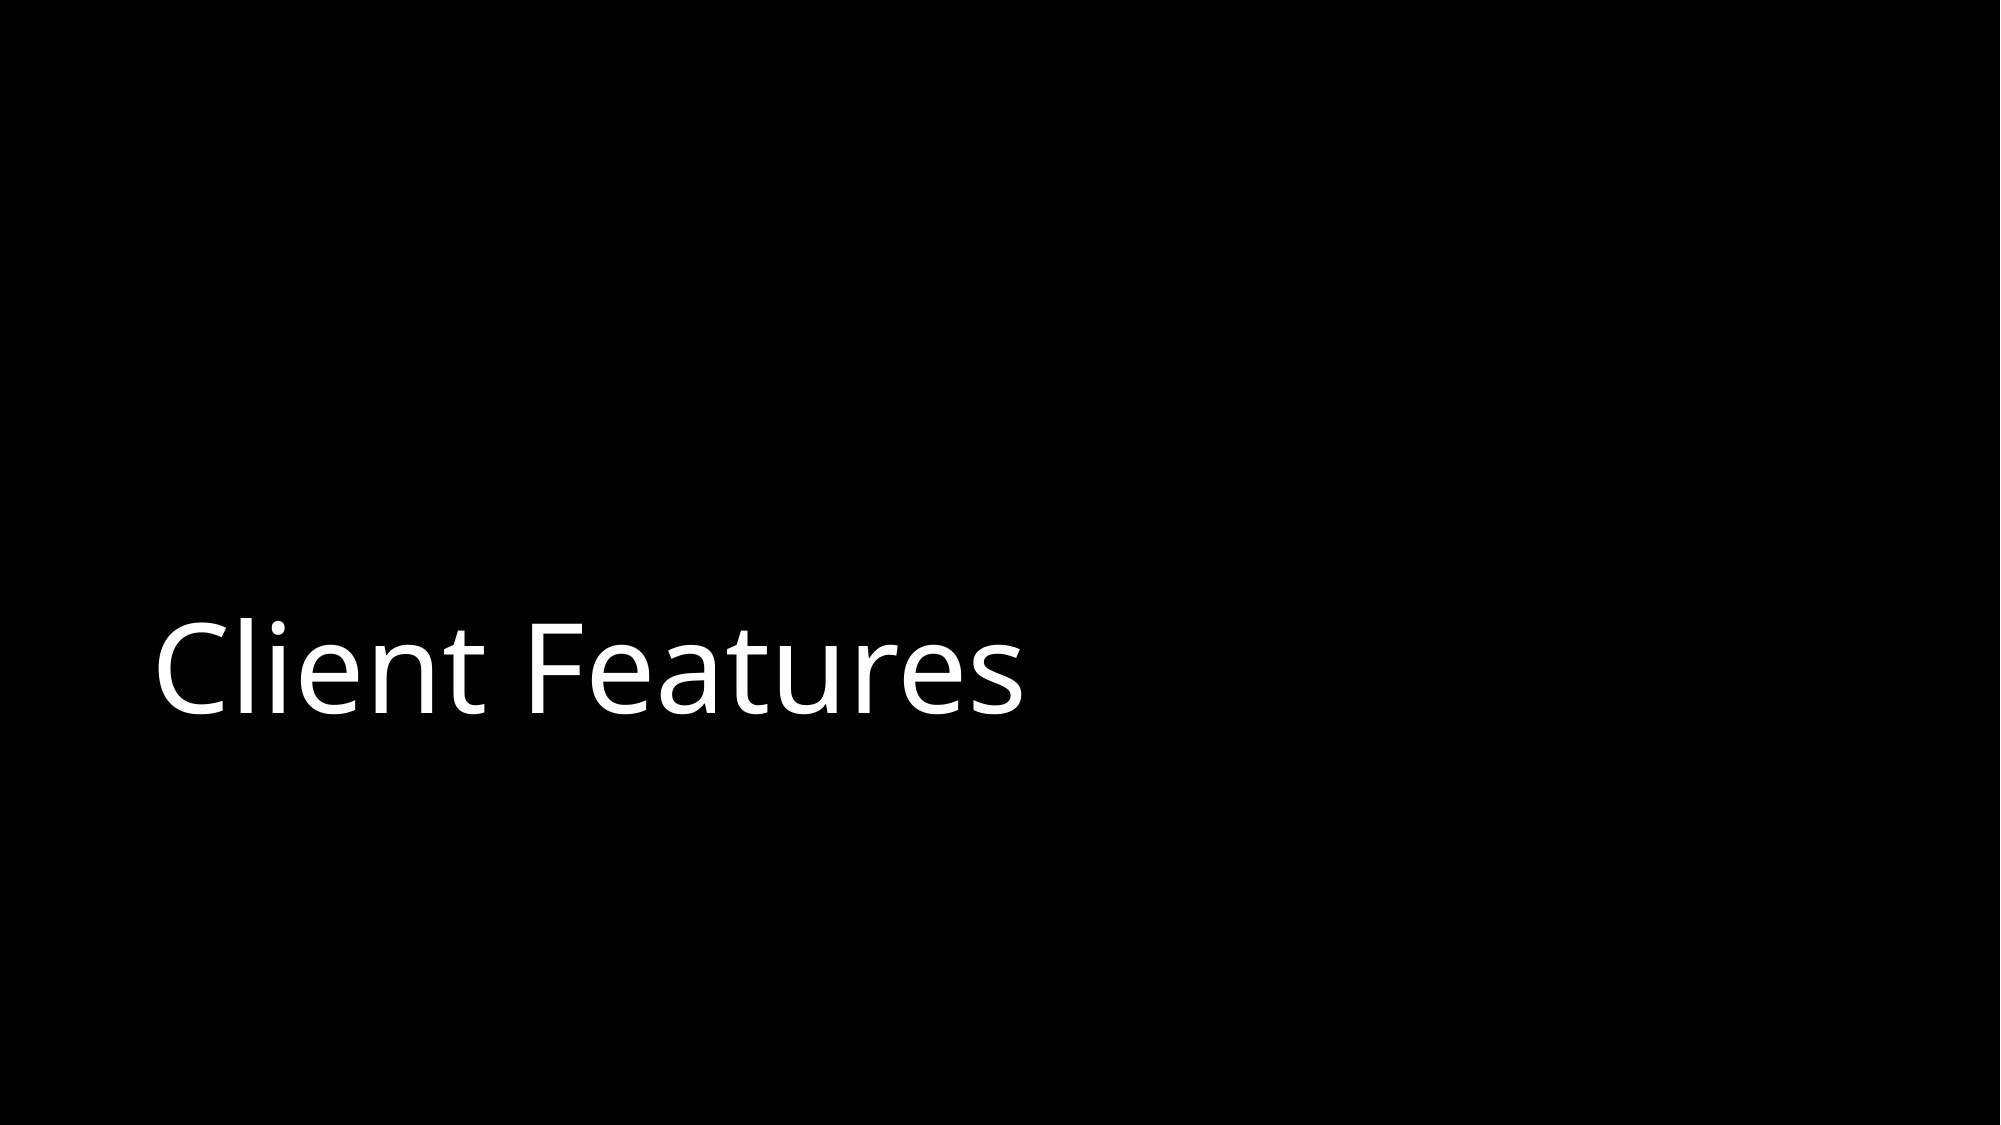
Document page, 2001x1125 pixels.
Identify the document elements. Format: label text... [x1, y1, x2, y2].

title Client Features [136, 280, 1862, 749]
